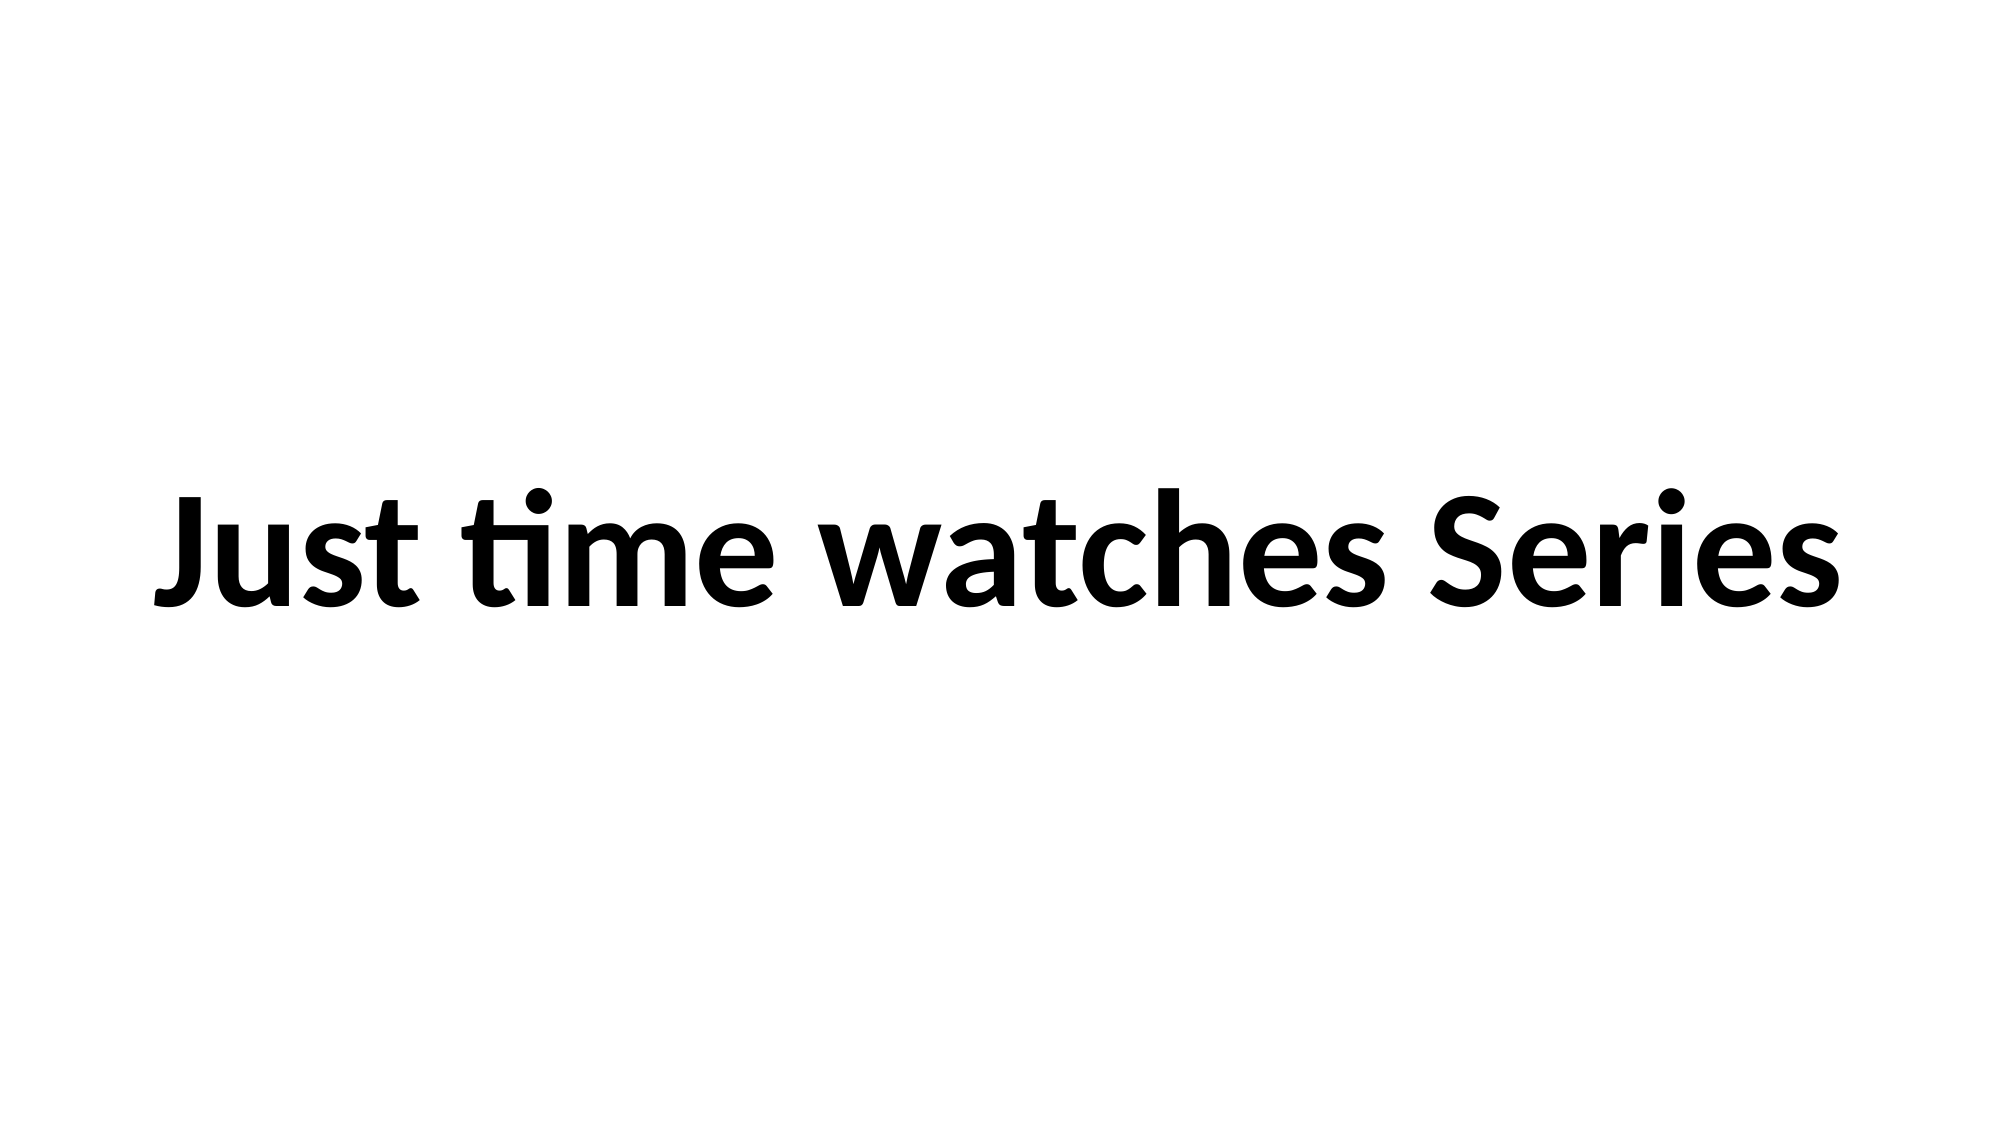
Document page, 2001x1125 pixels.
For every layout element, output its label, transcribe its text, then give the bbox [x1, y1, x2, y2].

list Just time watches Series [137, 453, 1863, 672]
